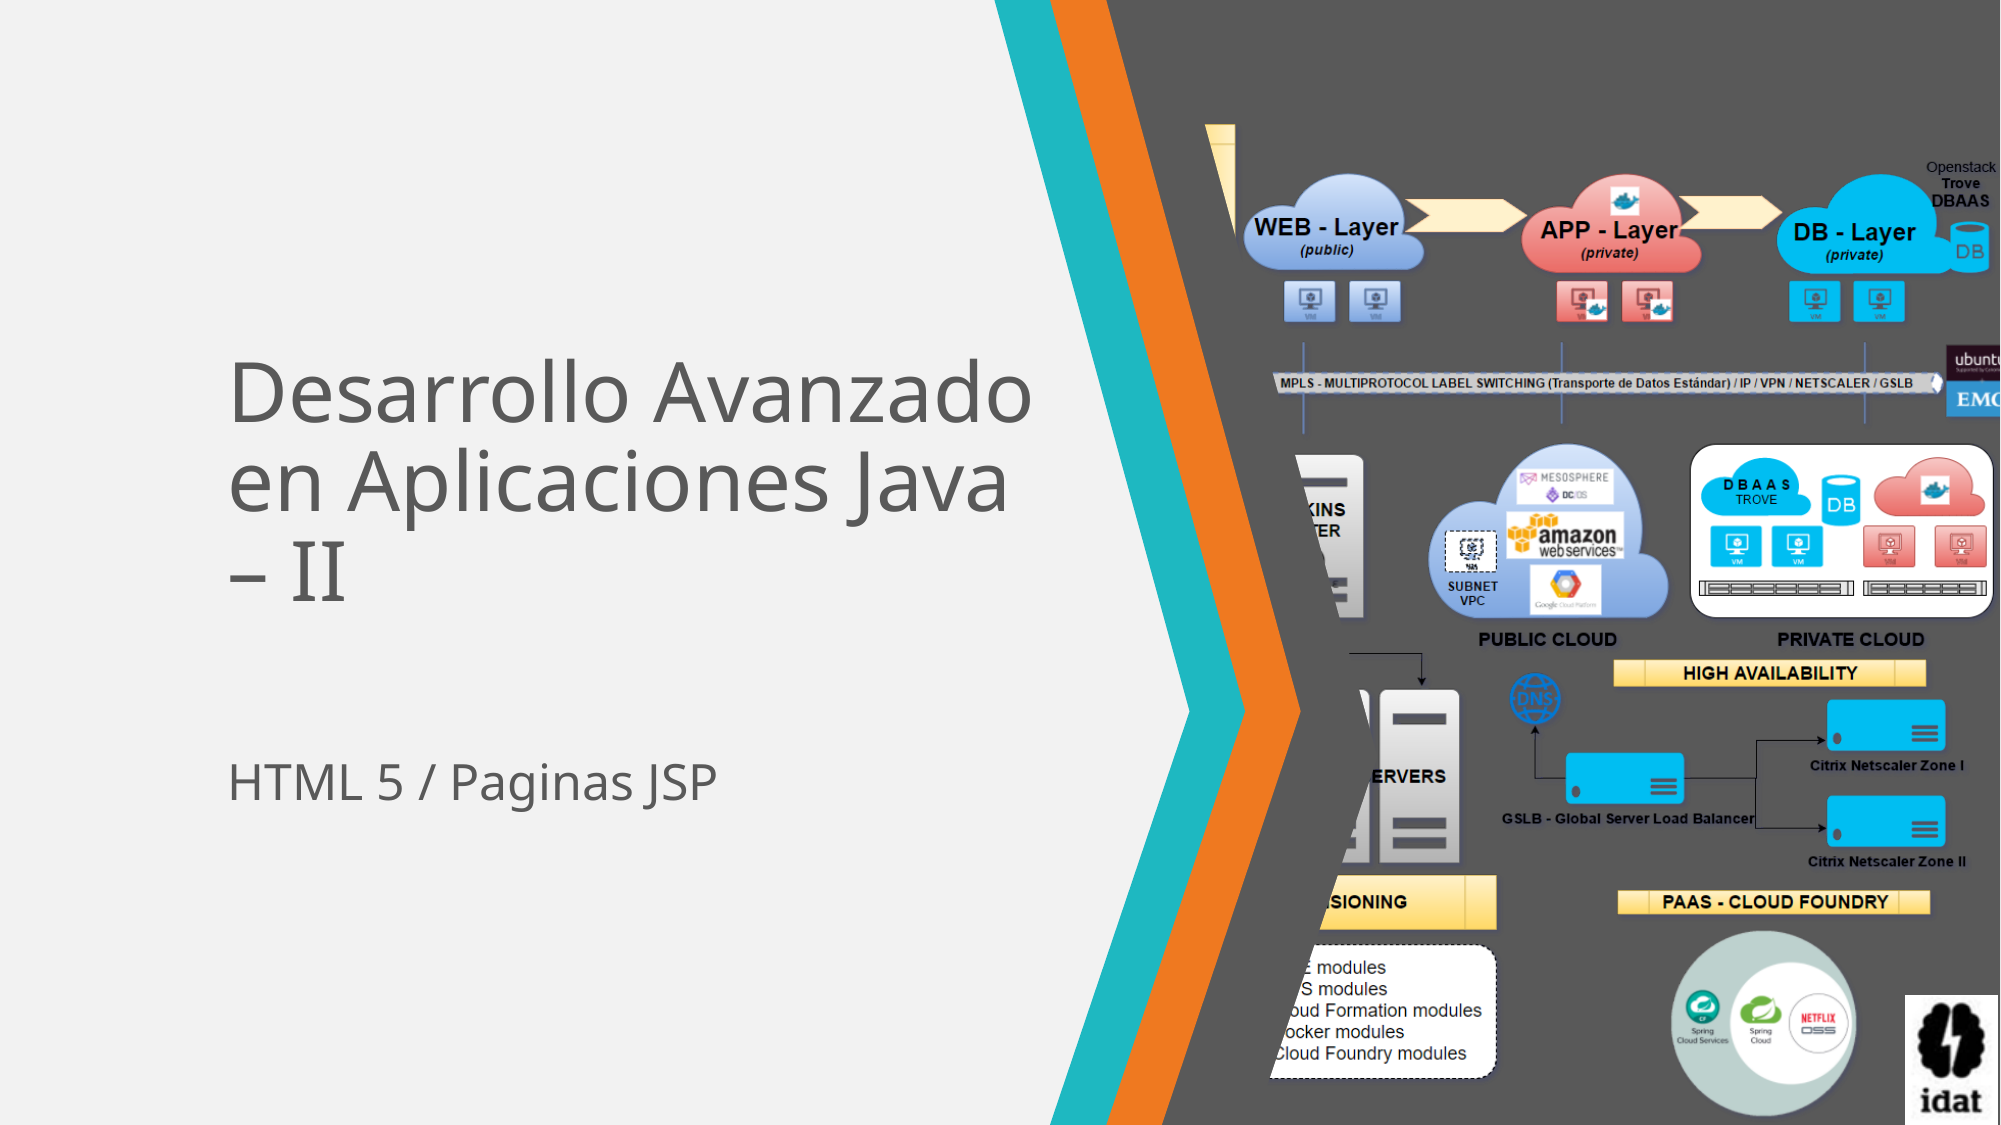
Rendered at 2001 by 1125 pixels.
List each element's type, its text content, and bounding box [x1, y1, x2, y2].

picture [1204, 123, 2000, 1125]
subtitle HTML 5 / Paginas JSP [212, 750, 1053, 1013]
title Desarrollo Avanzado en Aplicaciones Java – II [212, 307, 1053, 728]
